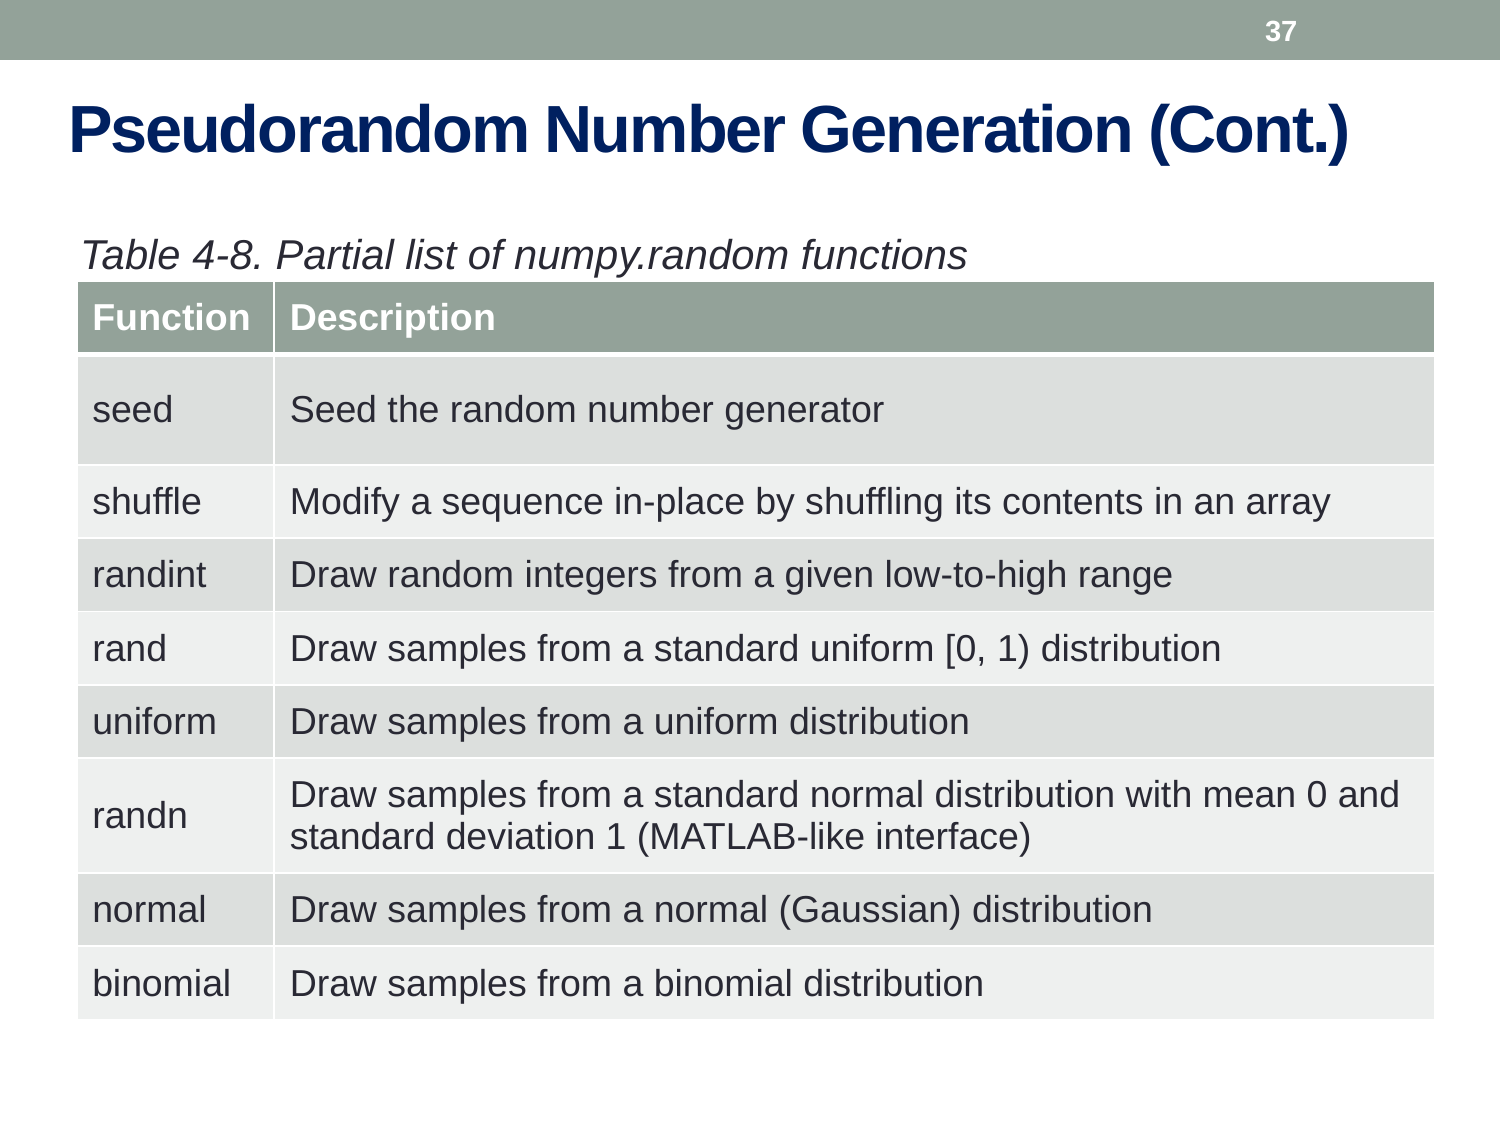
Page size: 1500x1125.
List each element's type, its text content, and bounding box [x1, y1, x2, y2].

slide_number 37 [1250, 3, 1425, 57]
table_cell randn [78, 759, 273, 872]
table_cell Modify a sequence in-place by shuffling its contents in an array [275, 466, 1434, 537]
table_cell Draw samples from a standard uniform [0, 1) distribution [275, 612, 1434, 684]
table_cell uniform [78, 686, 273, 757]
table_cell Seed the random number generator [275, 357, 1434, 464]
table_header Function [78, 282, 273, 352]
list Table 4-8. Partial list of numpy.random functions [64, 210, 1415, 310]
table_cell Draw samples from a standard normal distribution with mean 0 and standard deviation 1 (MATLAB-like interface) [275, 759, 1434, 872]
table_cell seed [78, 357, 273, 464]
title Pseudorandom Number Generation (Cont.) [53, 66, 1479, 185]
table_cell normal [78, 874, 273, 945]
table_cell Draw samples from a binomial distribution [275, 947, 1434, 1019]
table_cell Draw random integers from a given low-to-high range [275, 539, 1434, 611]
table_cell shuffle [78, 466, 273, 537]
table_cell binomial [78, 947, 273, 1019]
table_header Description [275, 282, 1434, 352]
table_cell Draw samples from a uniform distribution [275, 686, 1434, 757]
table_cell randint [78, 539, 273, 611]
table_cell rand [78, 612, 273, 684]
table_cell Draw samples from a normal (Gaussian) distribution [275, 874, 1434, 945]
